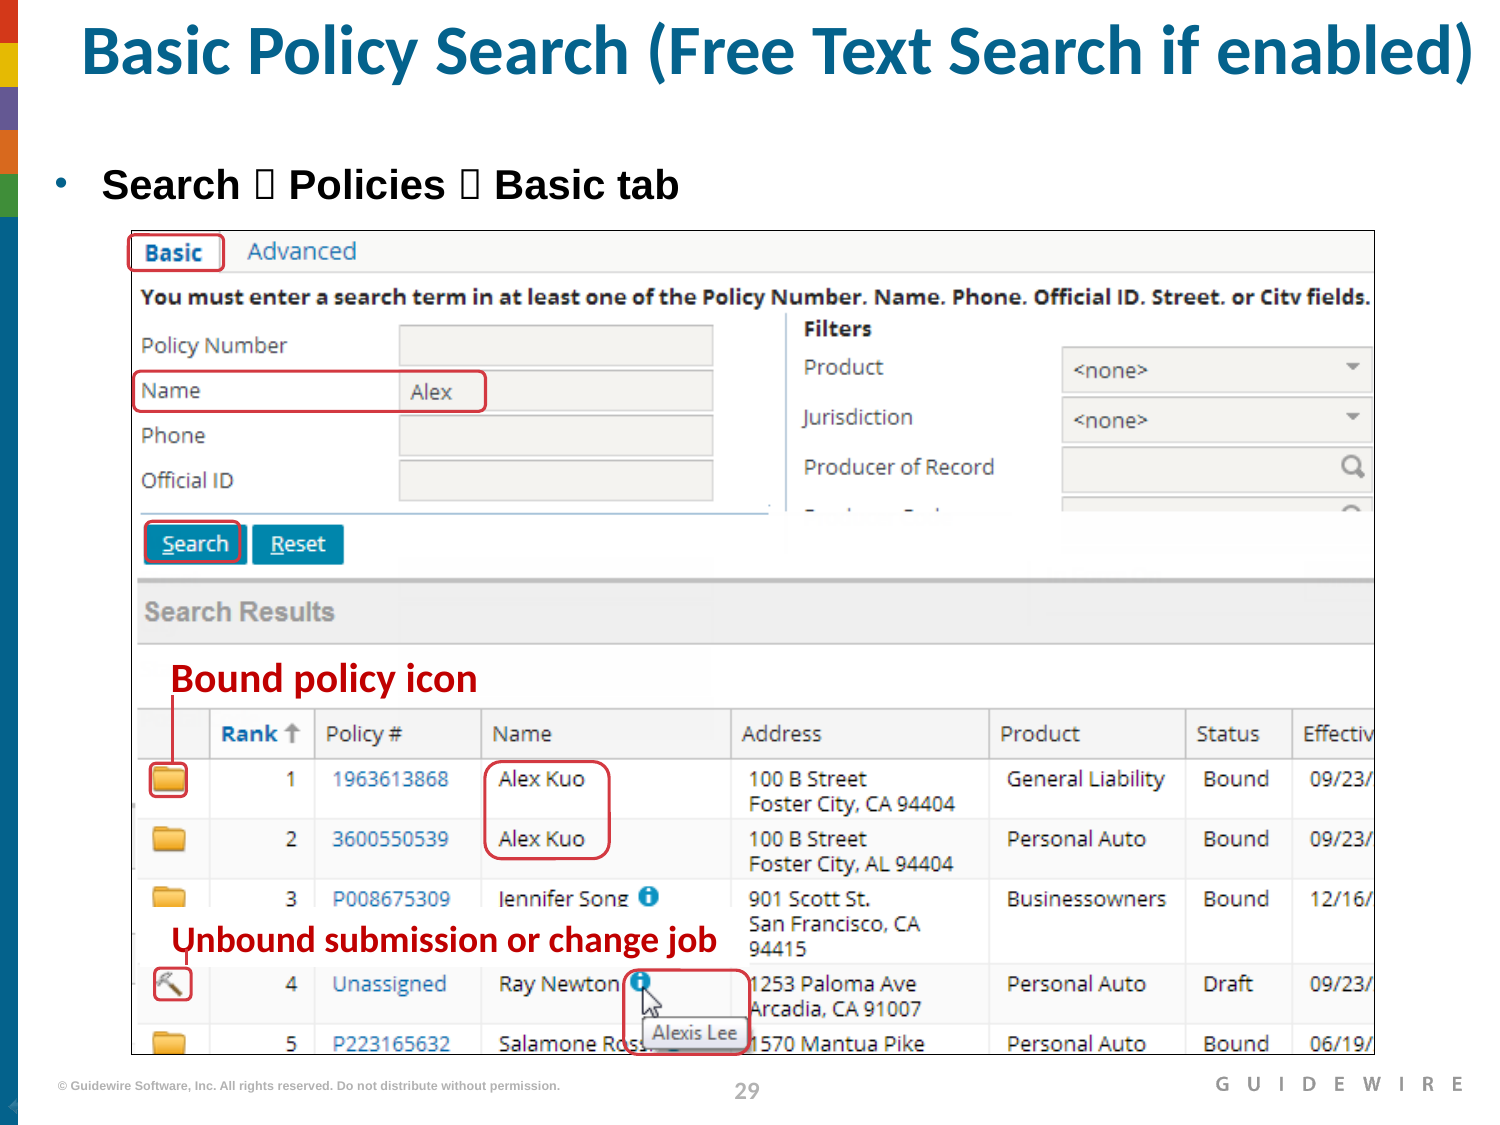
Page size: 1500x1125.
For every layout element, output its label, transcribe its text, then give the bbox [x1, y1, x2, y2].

picture [131, 229, 1376, 1055]
picture [0, 0, 18, 216]
title Basic Policy Search (Free Text Search if enabled) [81, 19, 1500, 142]
text_box Search  Policies  Basic tab [54, 157, 1445, 222]
picture [10, 1101, 18, 1111]
picture [1215, 1073, 1480, 1096]
